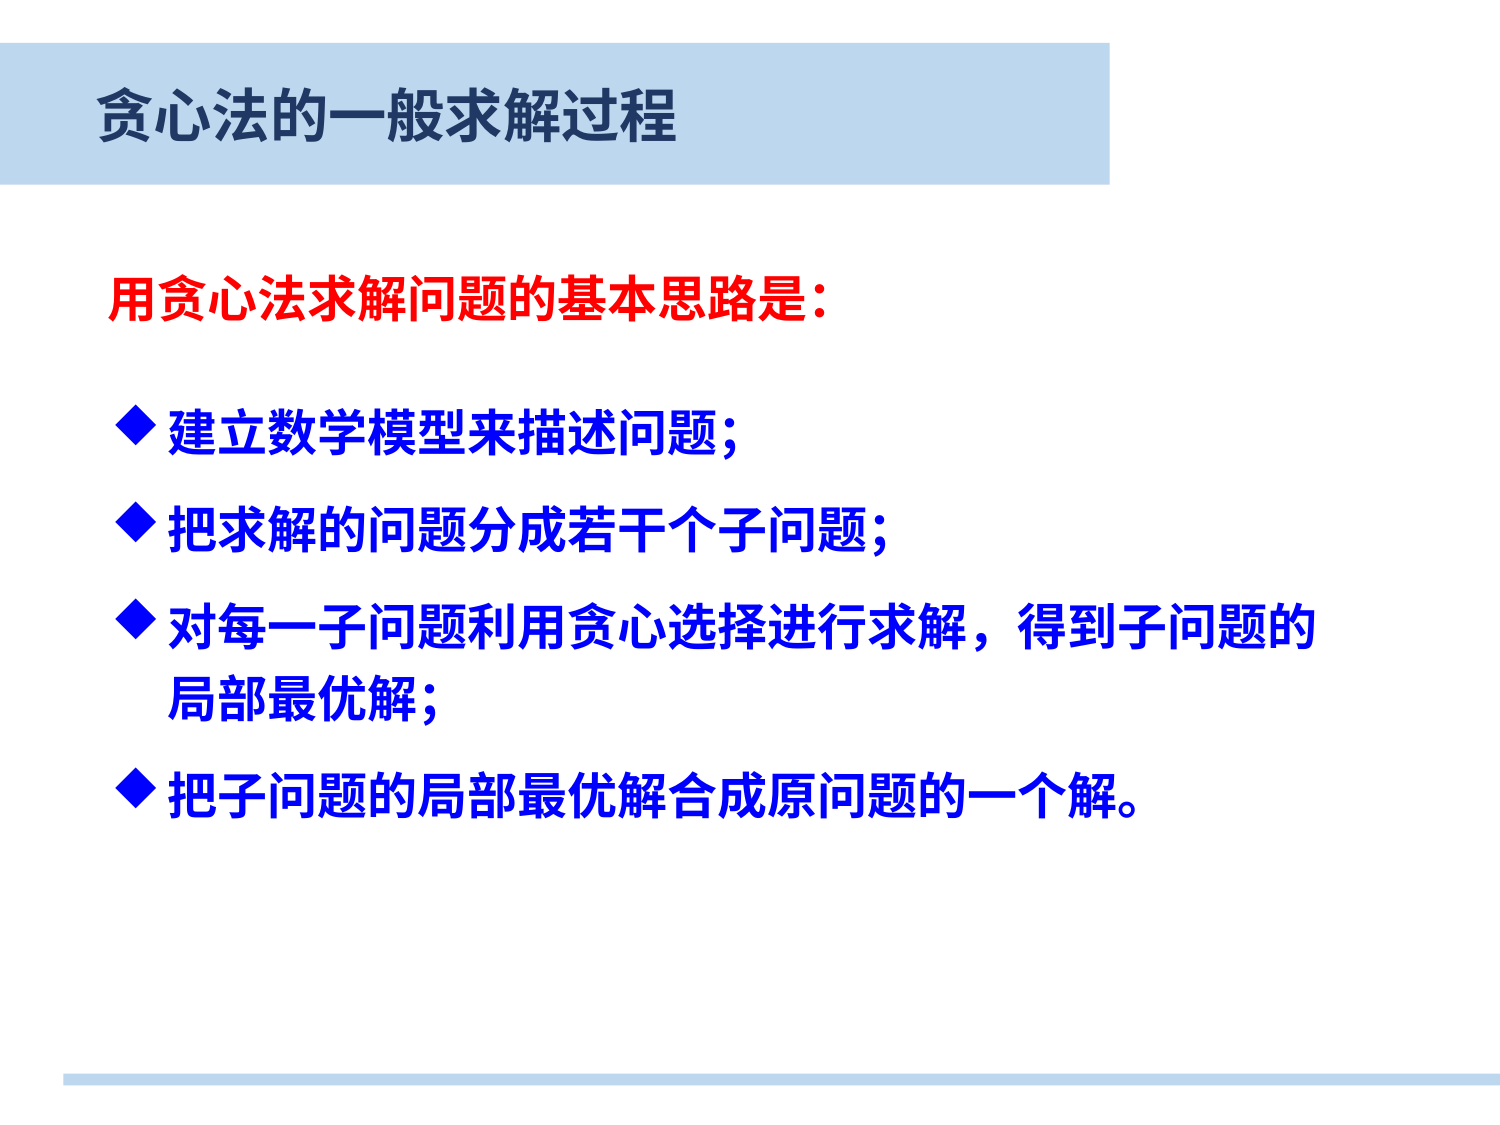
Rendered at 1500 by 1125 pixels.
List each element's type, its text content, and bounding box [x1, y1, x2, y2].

list 贪心法的一般求解过程 [0, 42, 1110, 185]
text_box 用贪心法求解问题的基本思路是： [92, 247, 830, 340]
text_box 建立数学模型来描述问题； 把求解的问题分成若干个子问题； 对每一子问题利用贪心选择进行求解，得到子问题的局部最优解； 把子问题的局部最优解合成原问题的一个解。 [96, 382, 1372, 833]
